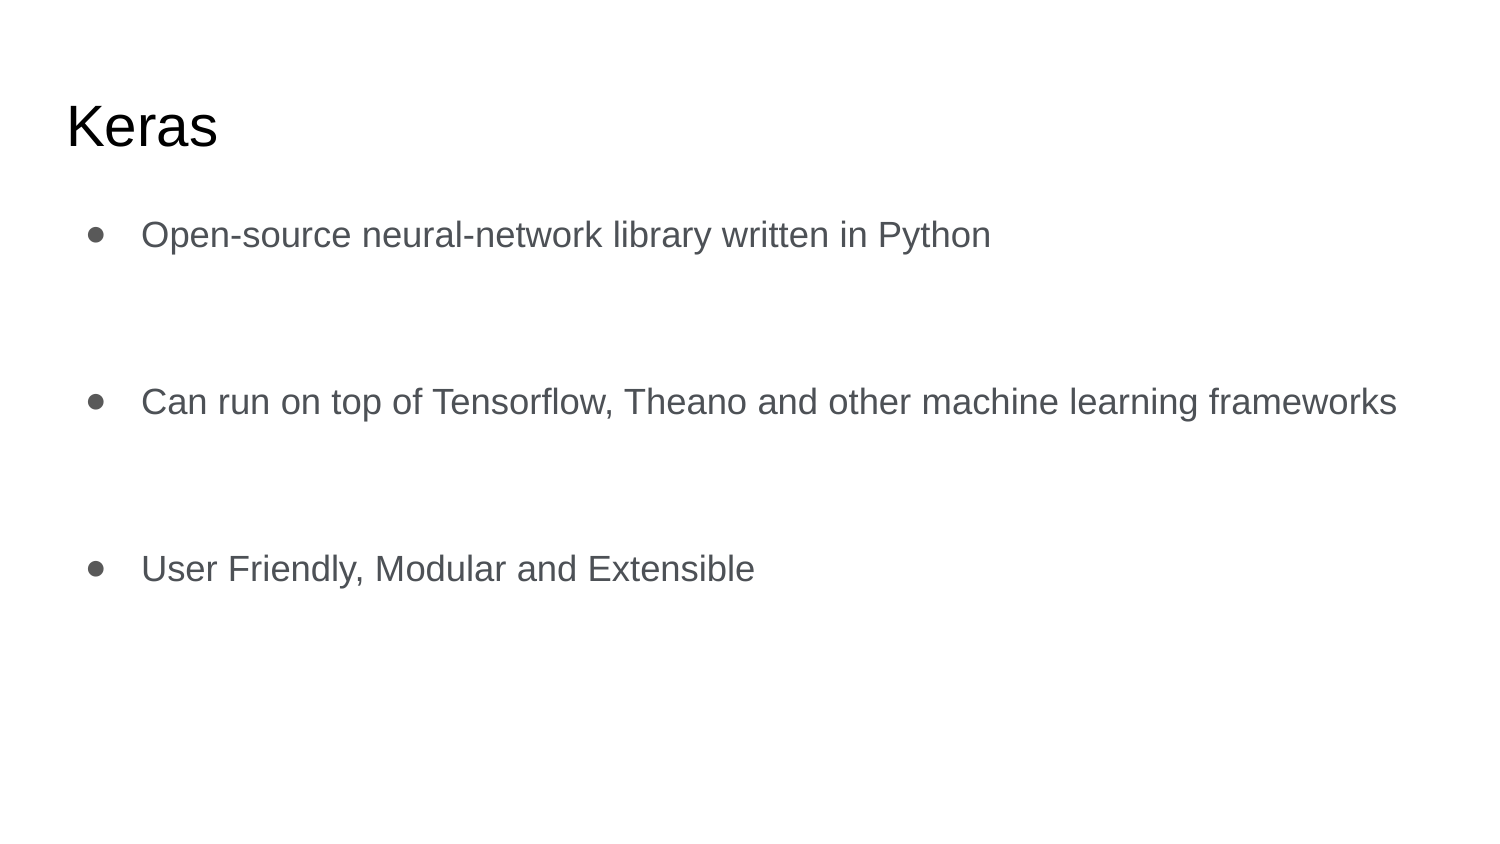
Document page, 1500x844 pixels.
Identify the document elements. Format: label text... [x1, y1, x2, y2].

list Open-source neural-network library written in Python Can run on top of Tensorflow, Theano and other machine learning frameworks User Friendly, Modular and Extensible [51, 189, 1449, 750]
title Keras [51, 72, 1449, 167]
